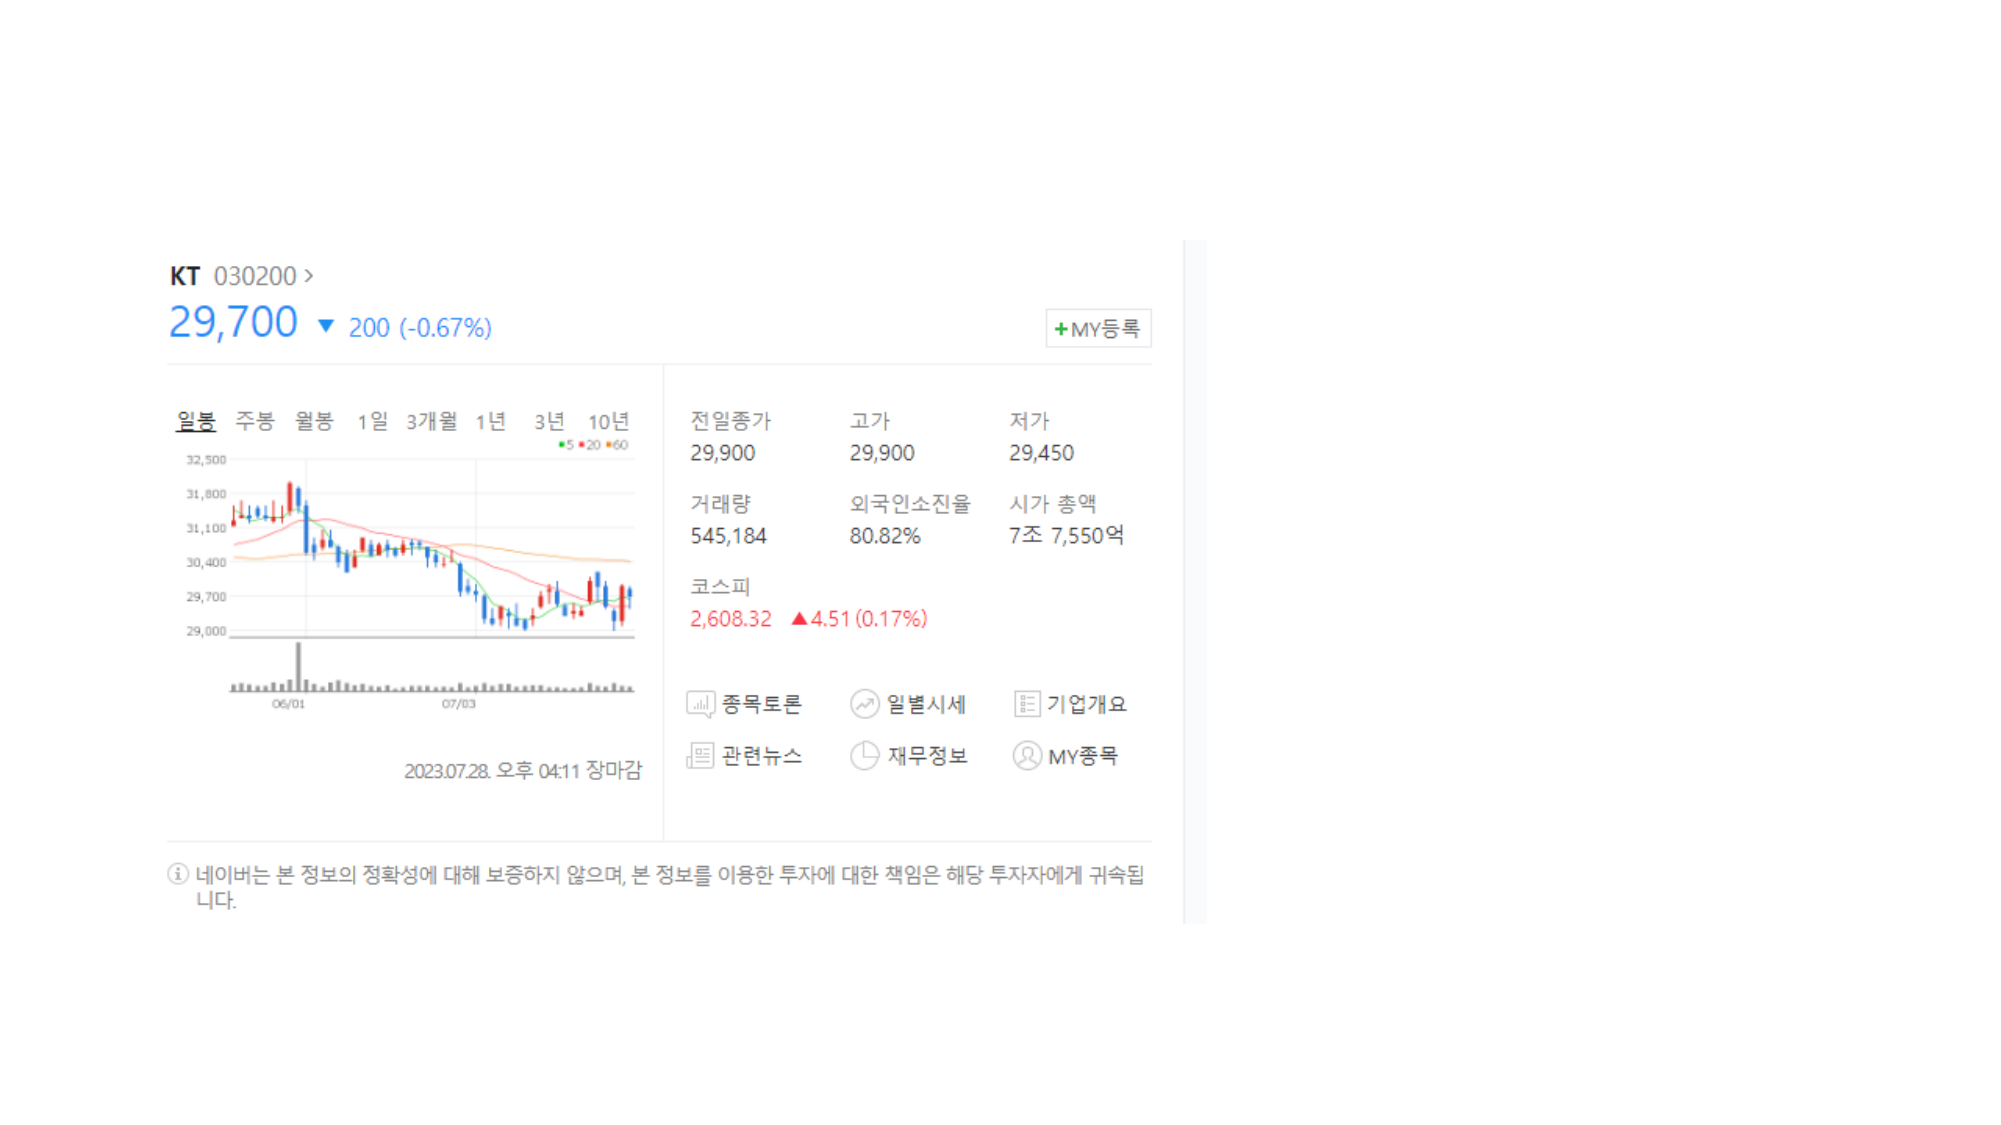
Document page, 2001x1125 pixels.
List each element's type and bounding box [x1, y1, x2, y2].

list [141, 240, 1207, 924]
